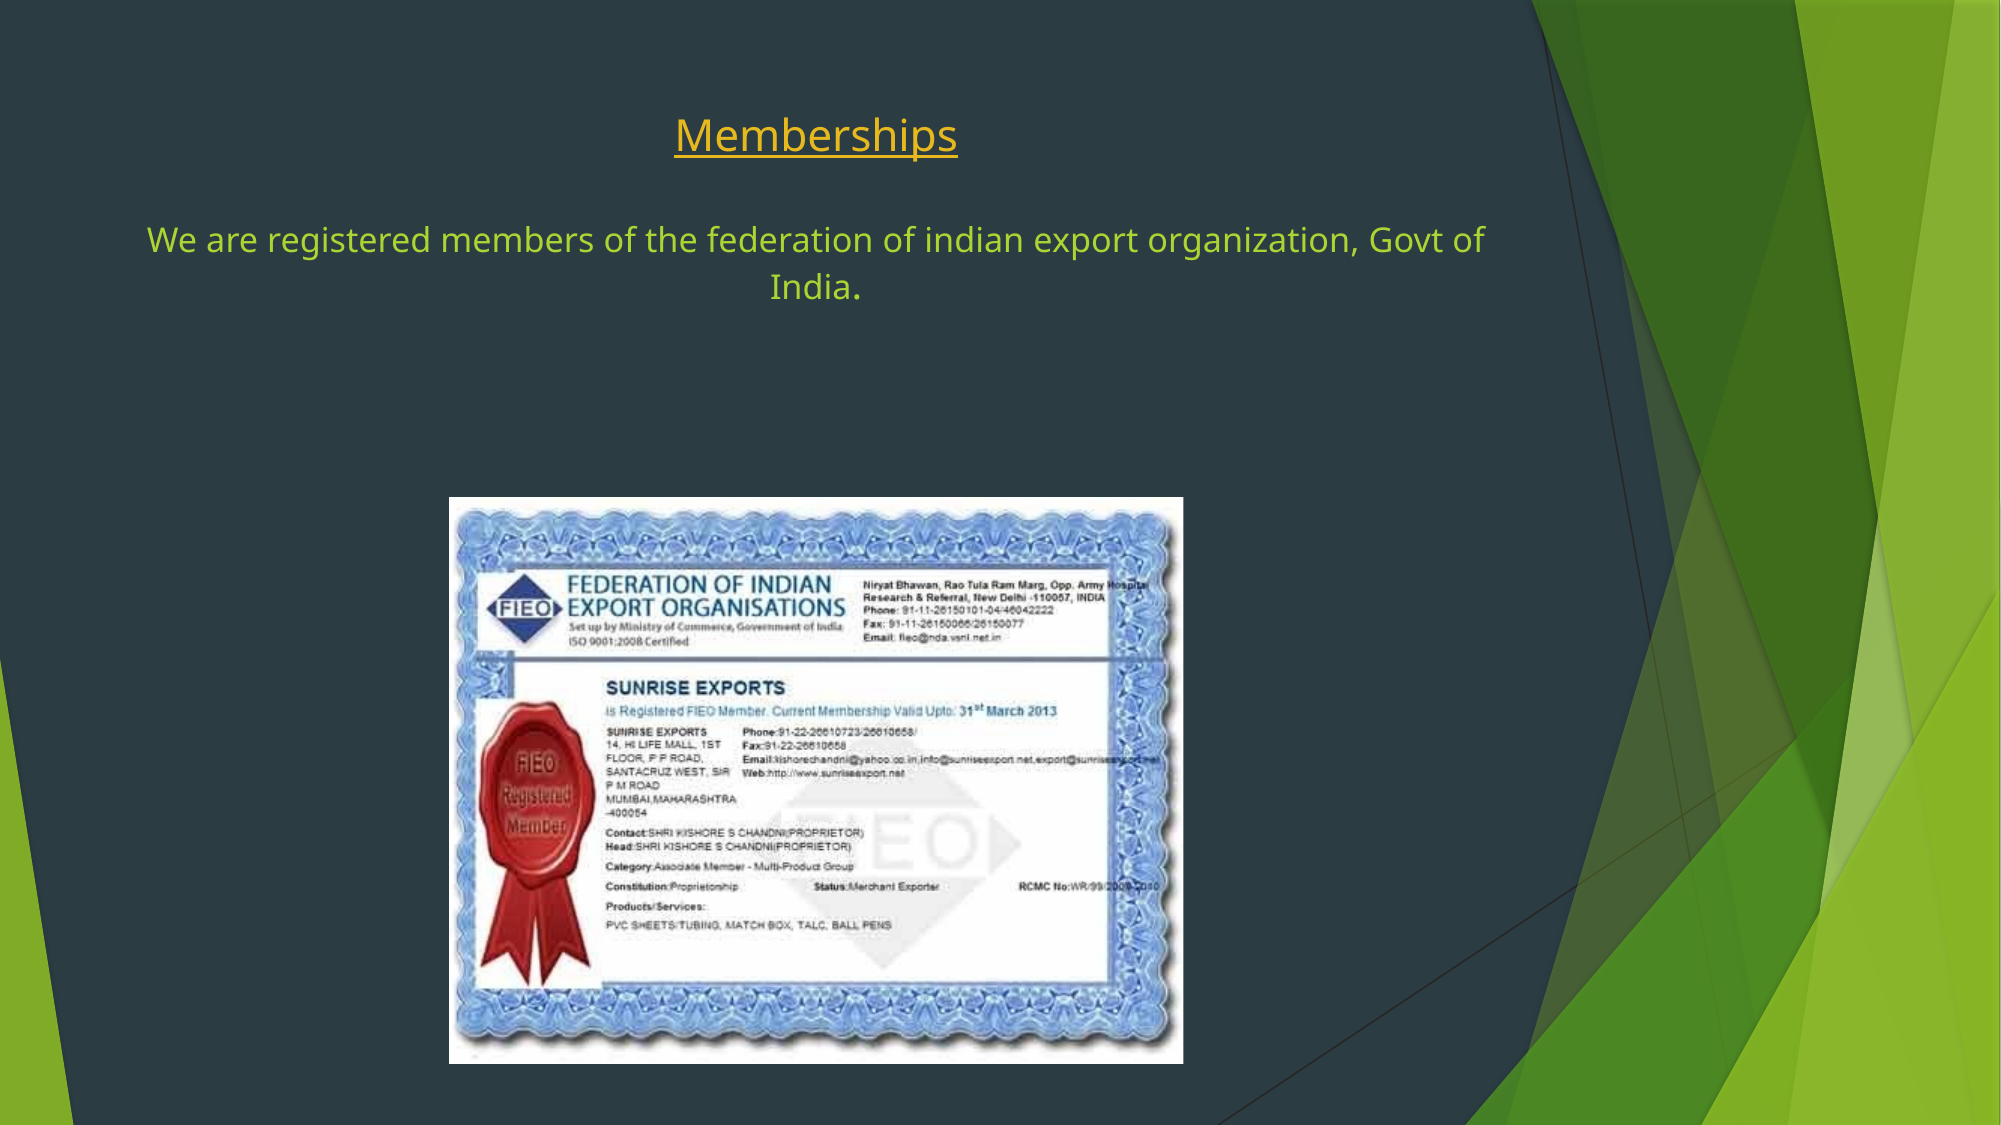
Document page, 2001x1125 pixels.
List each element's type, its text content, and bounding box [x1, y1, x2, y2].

title Memberships We are registered members of the federation of indian export organization, Govt of India. [111, 99, 1522, 317]
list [448, 497, 1184, 1064]
